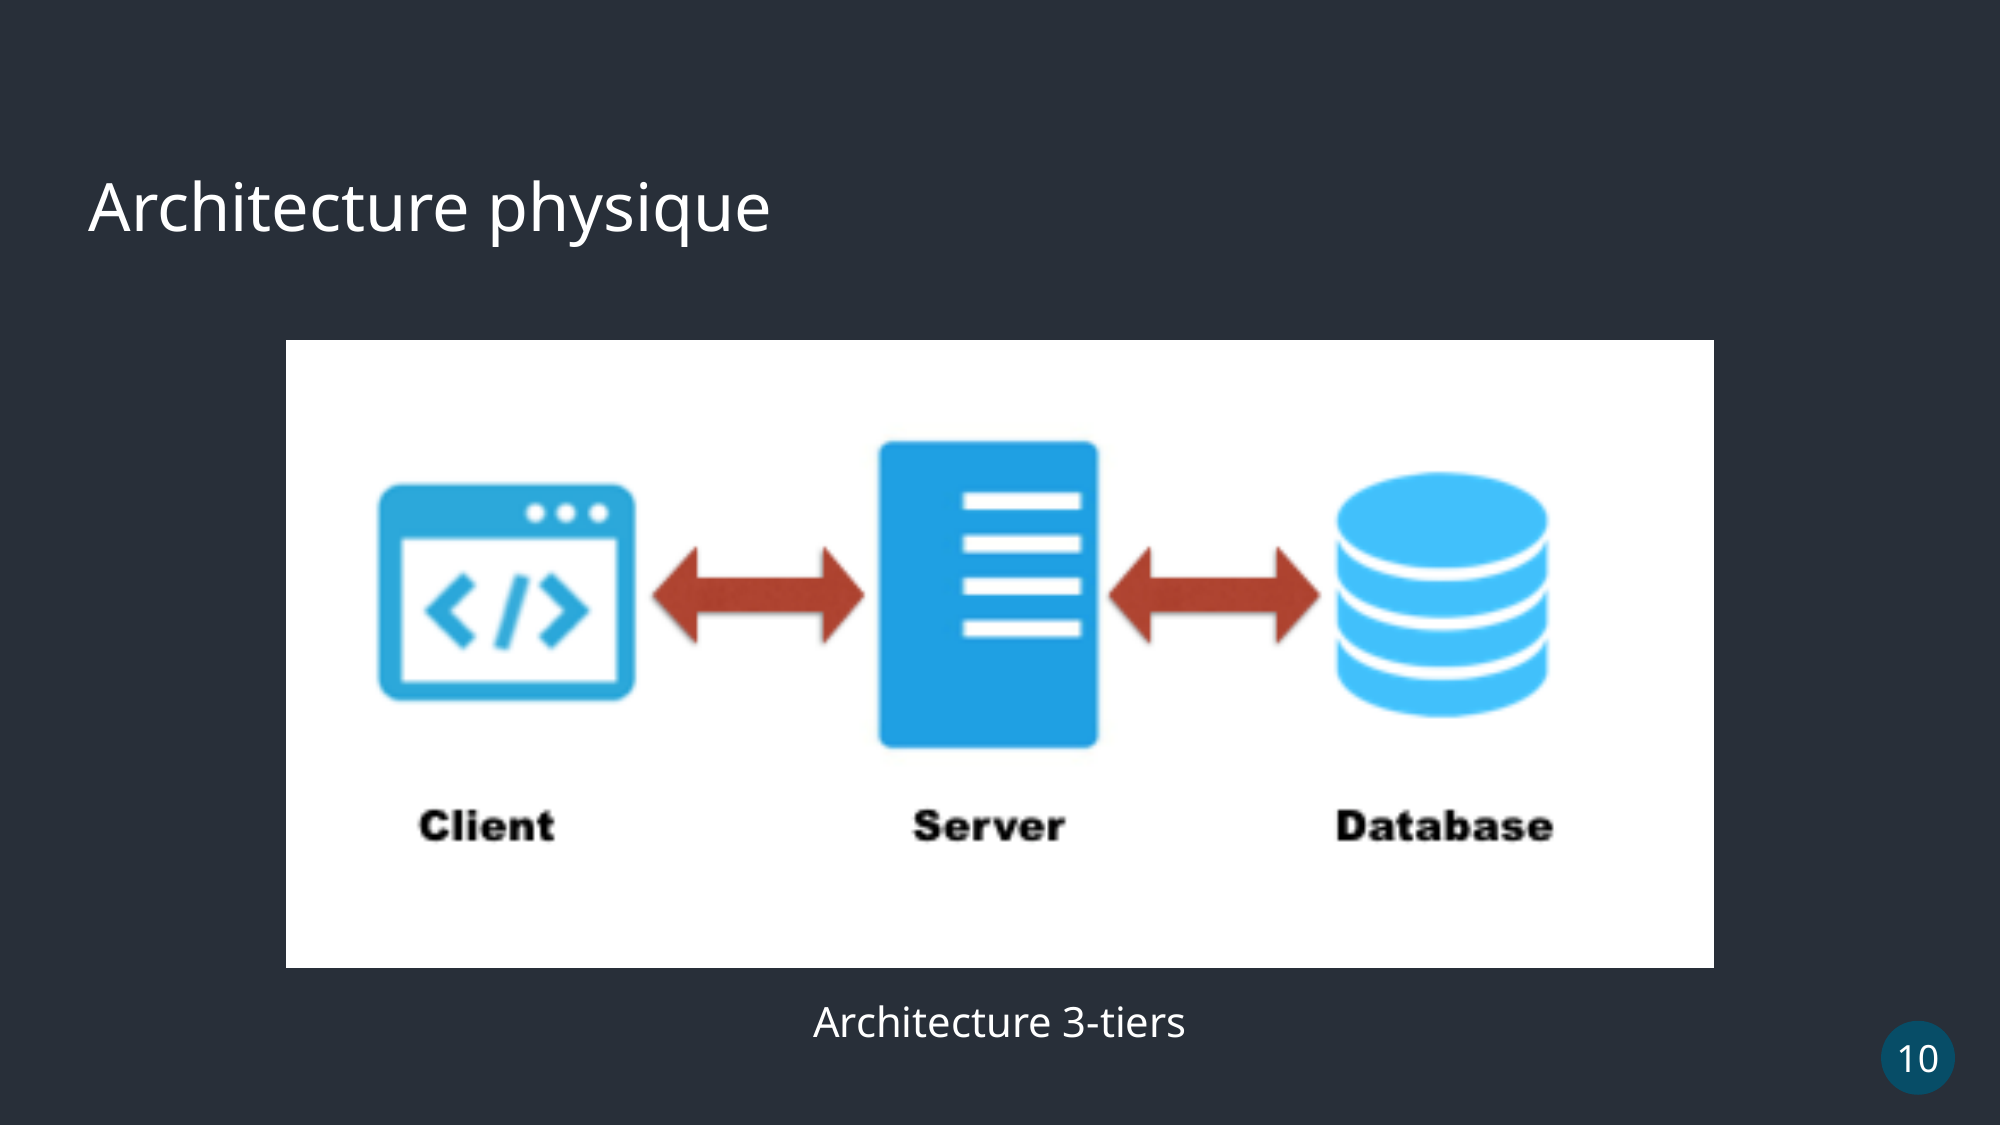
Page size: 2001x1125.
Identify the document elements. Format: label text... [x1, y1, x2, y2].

picture [285, 340, 1714, 968]
text_box Architecture 3-tiers [128, 987, 1872, 1053]
text_box Architecture physique [73, 157, 1818, 253]
text_box 10 [1879, 1019, 1957, 1096]
